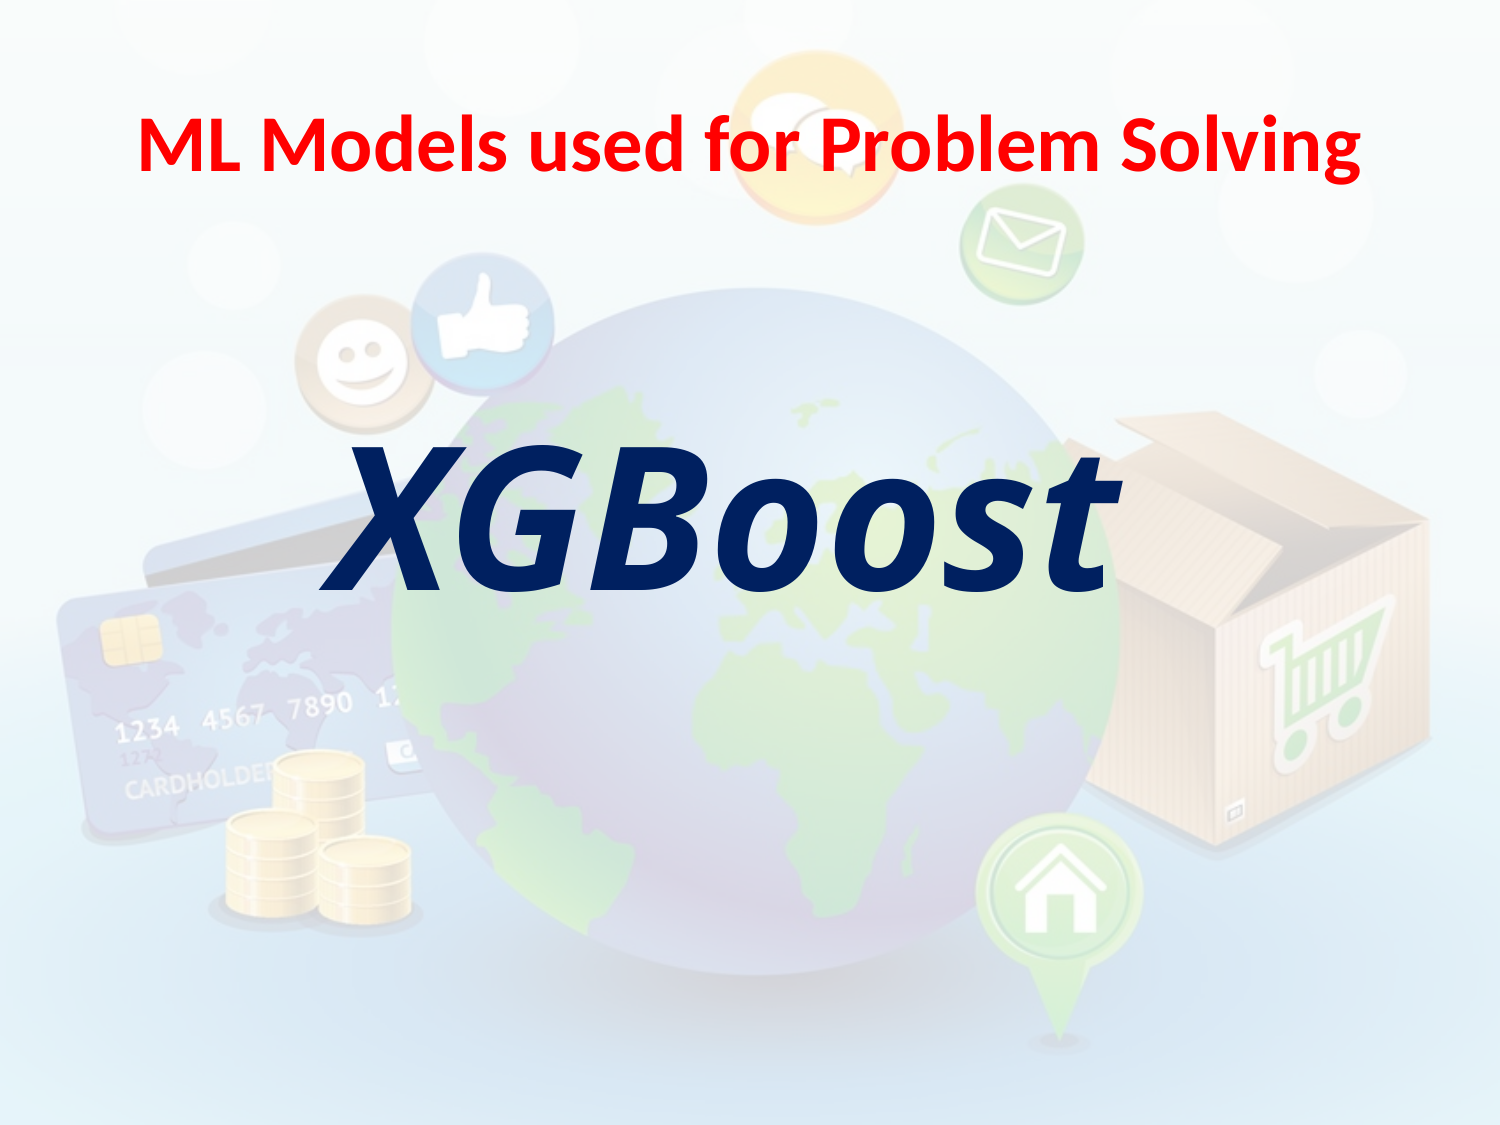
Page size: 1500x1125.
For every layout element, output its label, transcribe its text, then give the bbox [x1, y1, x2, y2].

title ML Models used for Problem Solving [75, 45, 1425, 233]
list XGBoost [75, 262, 1425, 1005]
